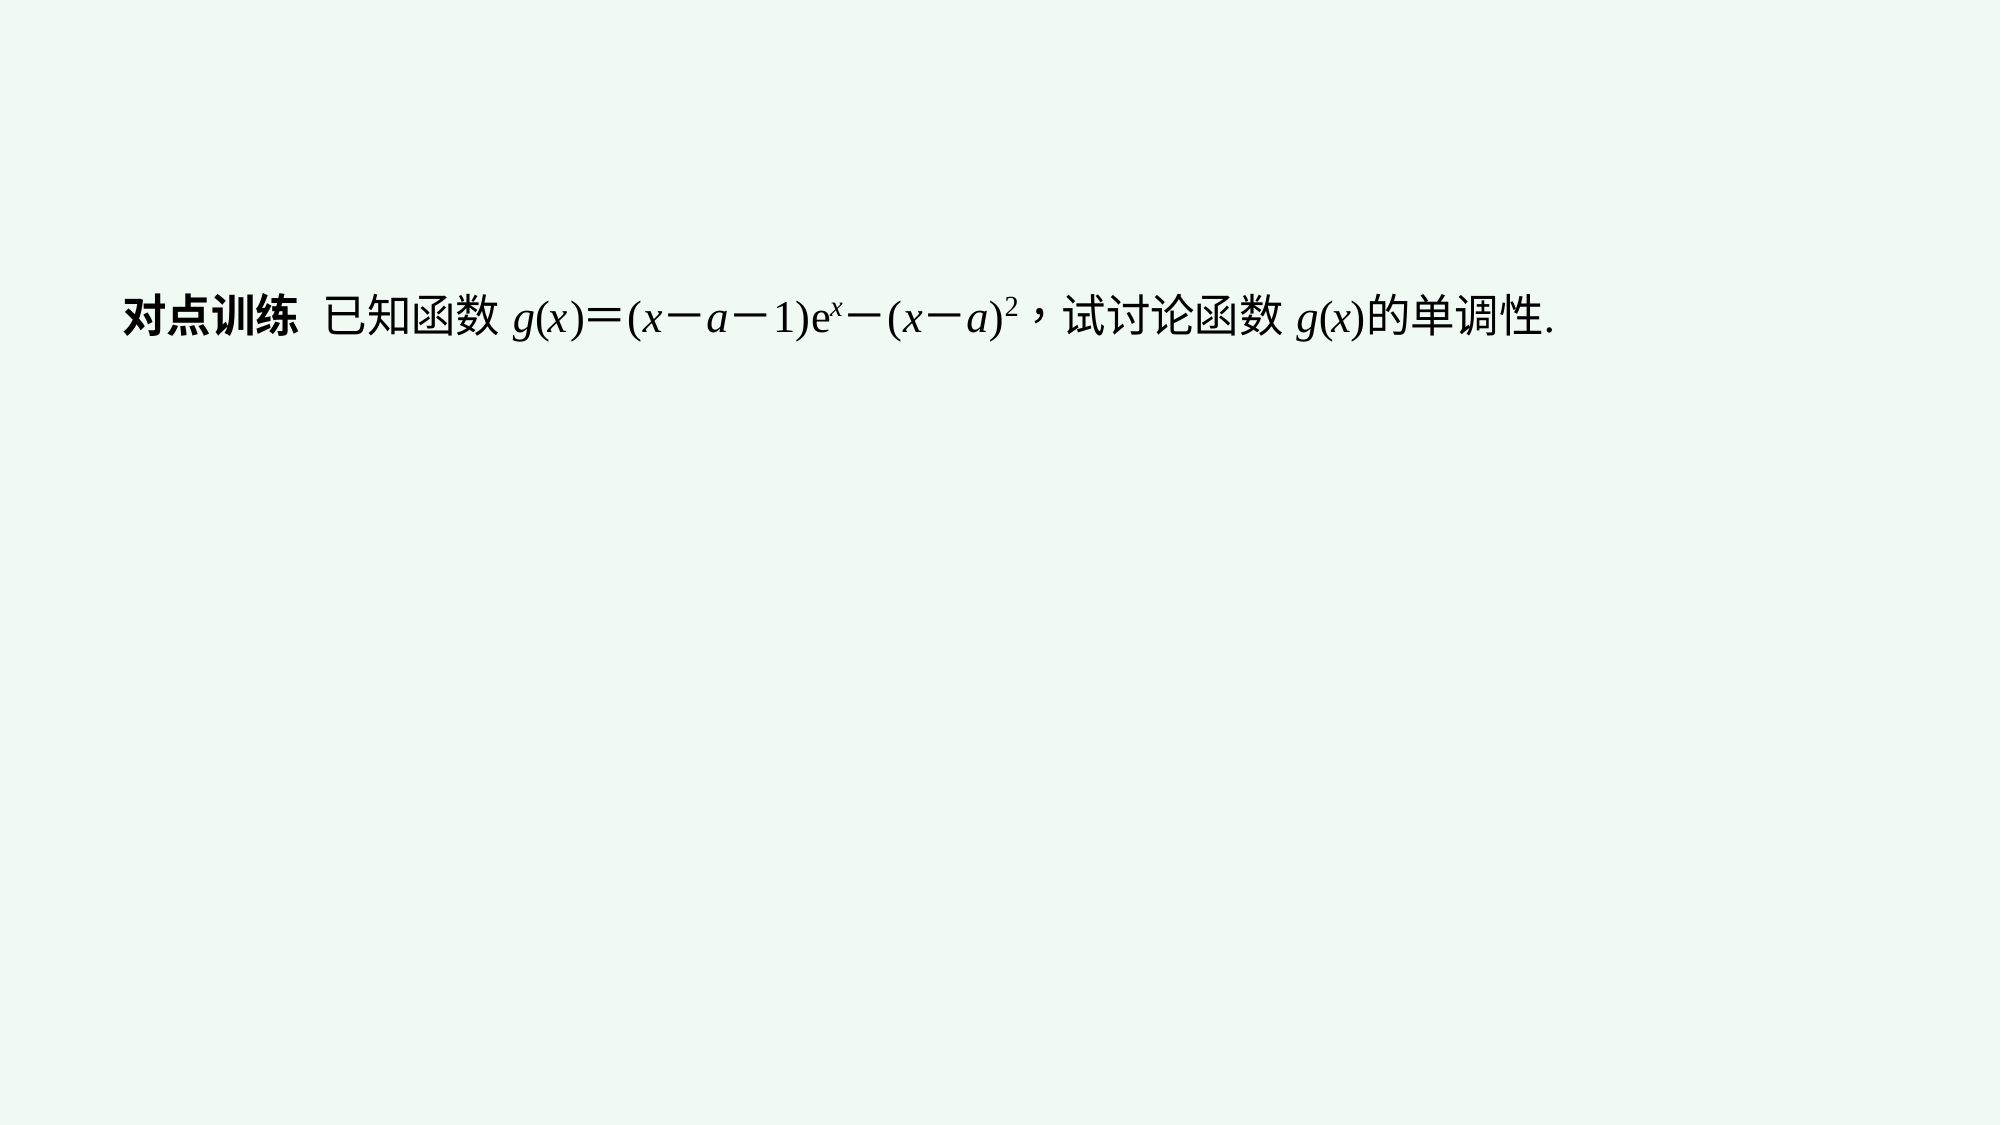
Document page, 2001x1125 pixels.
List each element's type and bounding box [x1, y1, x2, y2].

text_box [122, 287, 1881, 447]
